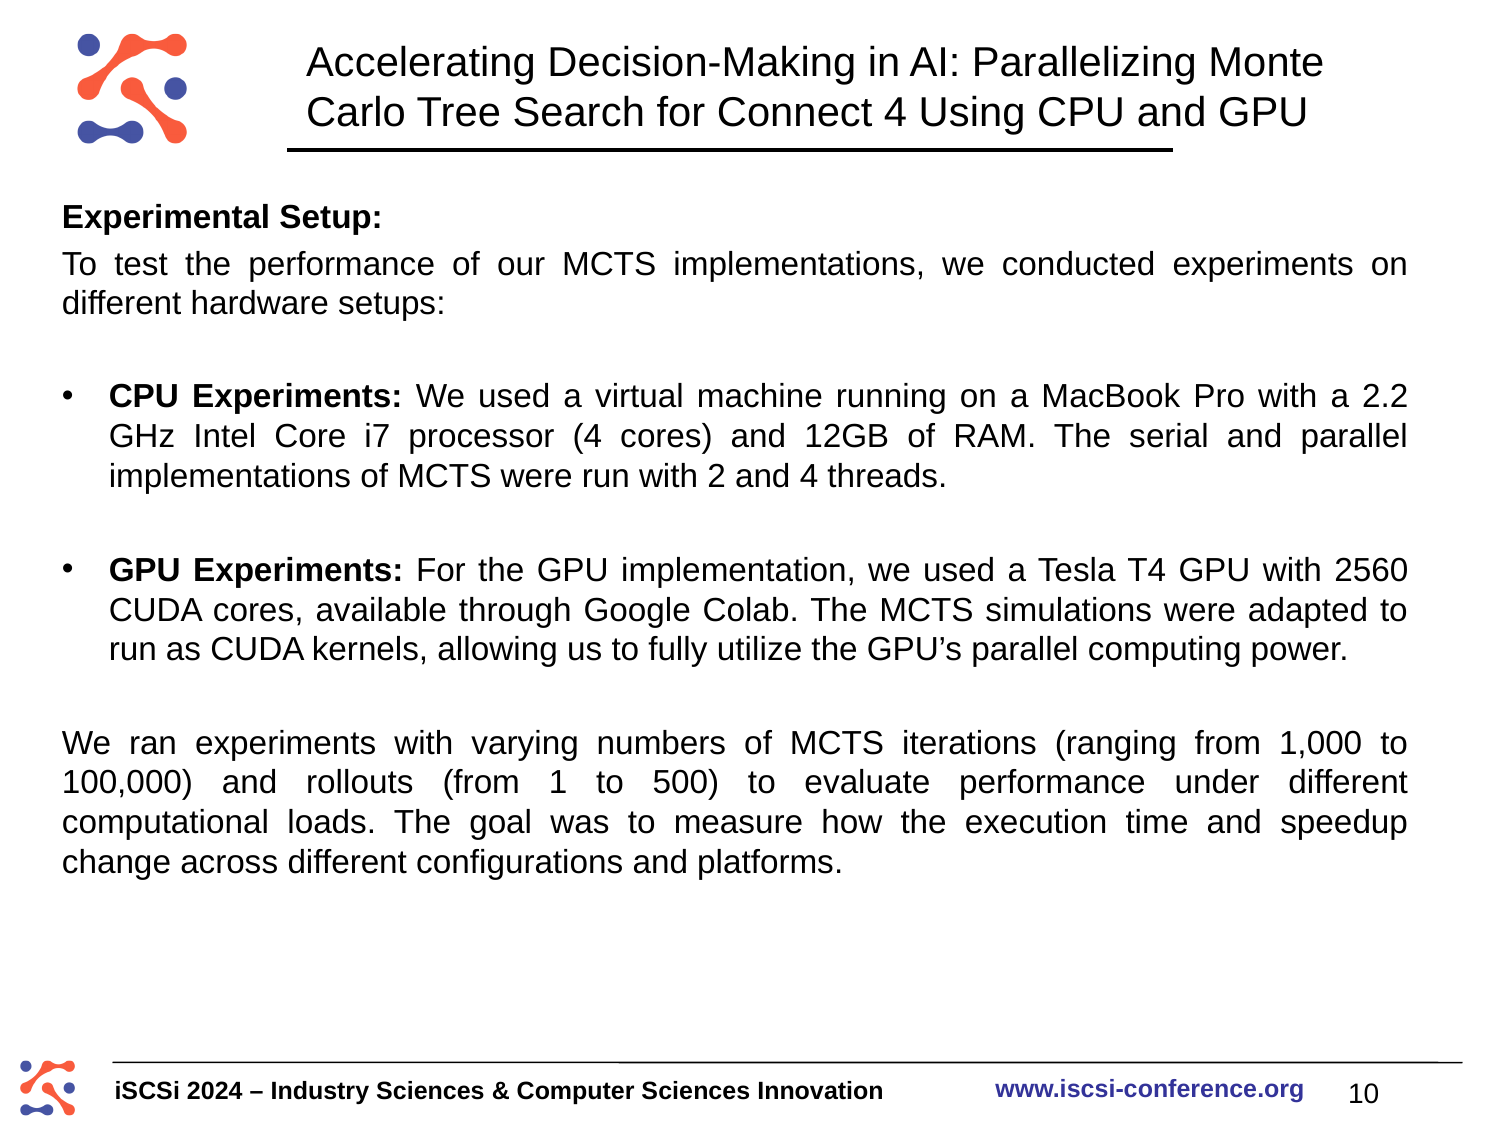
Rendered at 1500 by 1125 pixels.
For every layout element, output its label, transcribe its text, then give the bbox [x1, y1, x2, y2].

slide_number 10 [1325, 1067, 1463, 1125]
picture [57, 0, 202, 187]
title Accelerating Decision-Making in AI: Parallelizing Monte Carlo Tree Search for Connect 4 Using CPU and GPU [291, 24, 1425, 146]
picture [10, 1037, 83, 1125]
list Experimental Setup: To test the performance of our MCTS implementations, we conducted experiments on different hardware setups: CPU Experiments: We used a virtual machine running on a MacBook Pro with a 2.2 GHz Intel Core i7 processor (4 cores) and 12GB of RAM. The serial and parallel implementations of MCTS were run with 2 and 4 threads. GPU Experiments: For the GPU implementation, we used a Tesla T4 GPU with 2560 CUDA cores, available through Google Colab. The MCTS simulations were adapted to run as CUDA kernels, allowing us to fully utilize the GPU’s parallel computing power. We ran experiments with varying numbers of MCTS iterations (ranging from 1,000 to 100,000) and rollouts (from 1 to 500) to evaluate performance under different computational loads. The goal was to measure how the execution time and speedup change across different configurations and platforms. [46, 187, 1425, 1000]
